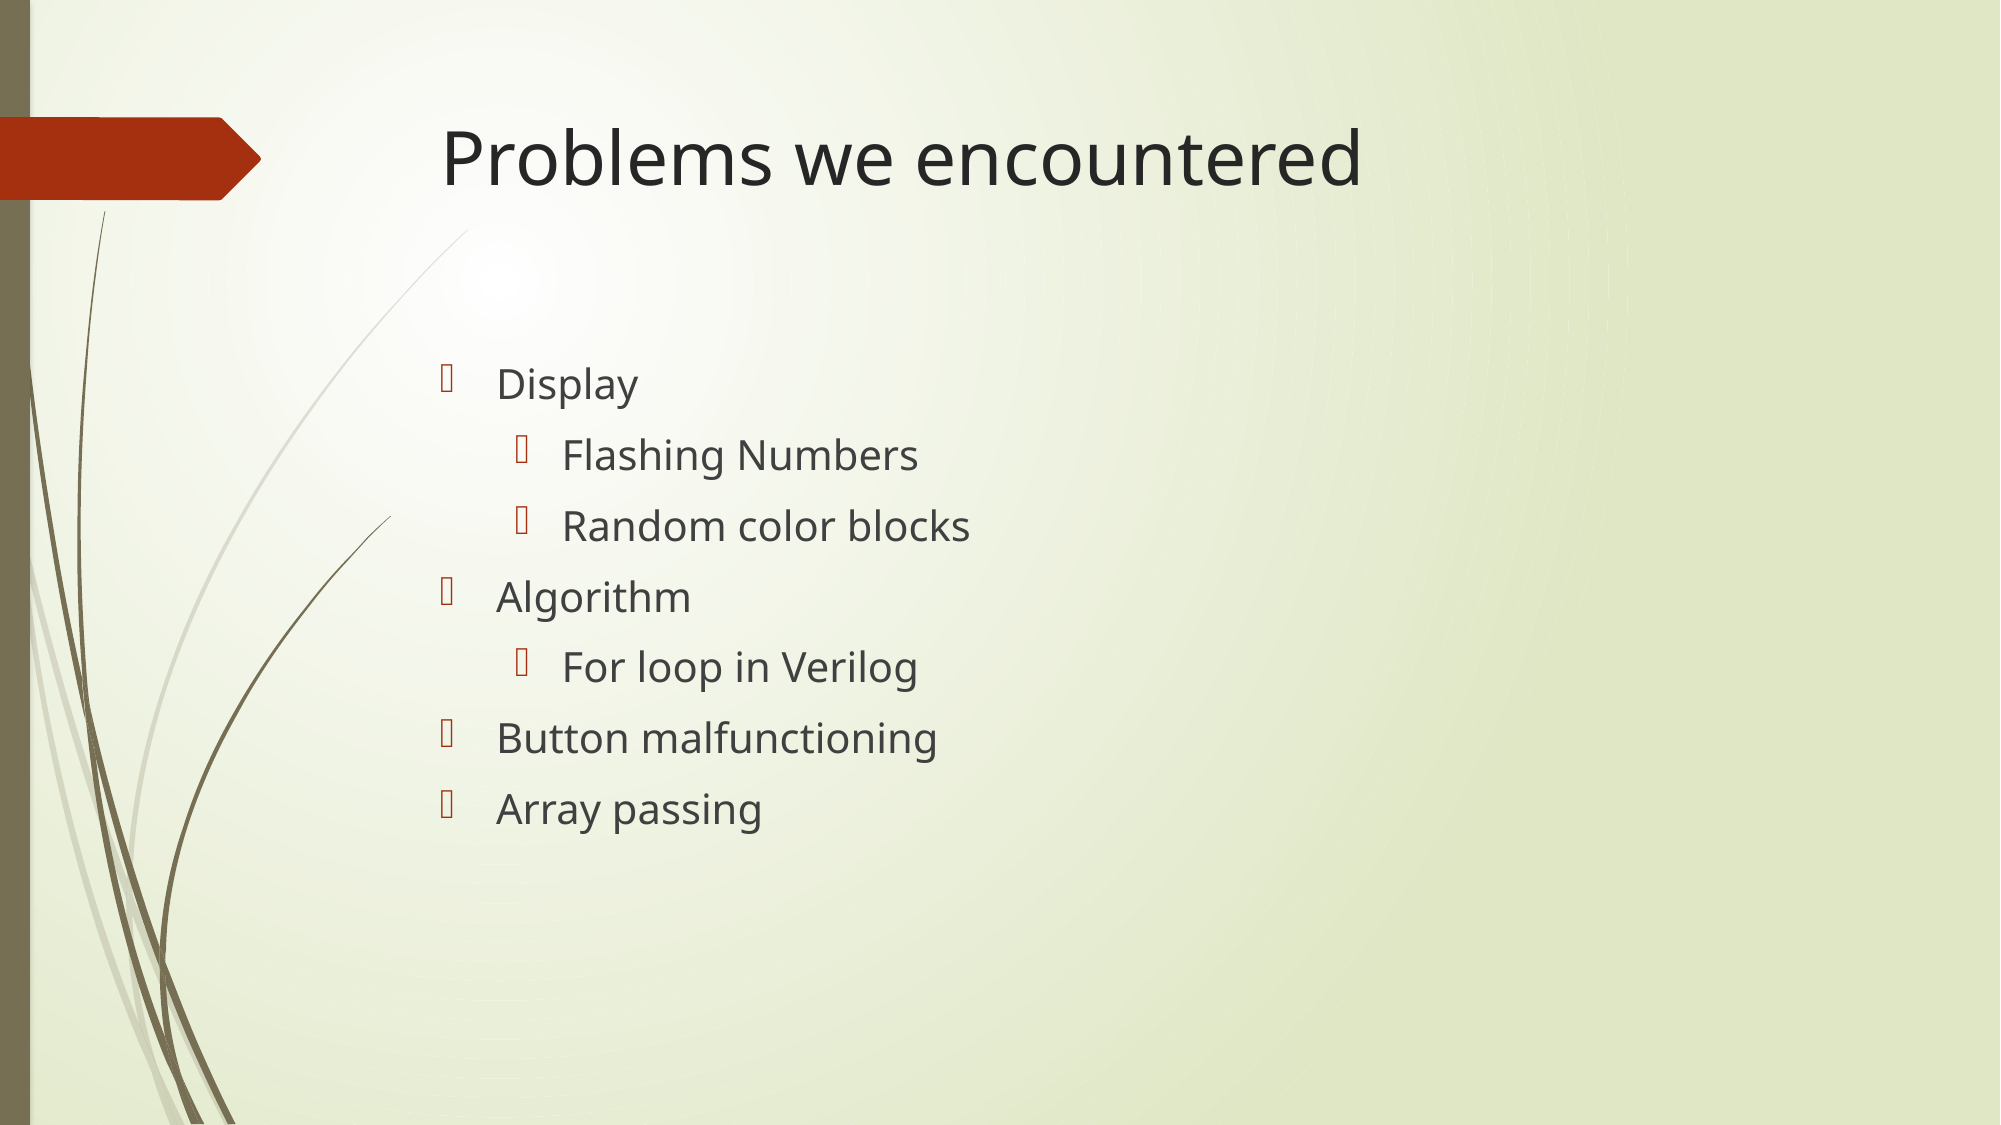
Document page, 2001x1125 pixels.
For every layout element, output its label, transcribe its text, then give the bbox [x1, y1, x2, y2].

title Problems we encountered [425, 102, 1888, 313]
list Display Flashing Numbers Random color blocks Algorithm For loop in Verilog Button malfunctioning Array passing [424, 350, 1888, 970]
